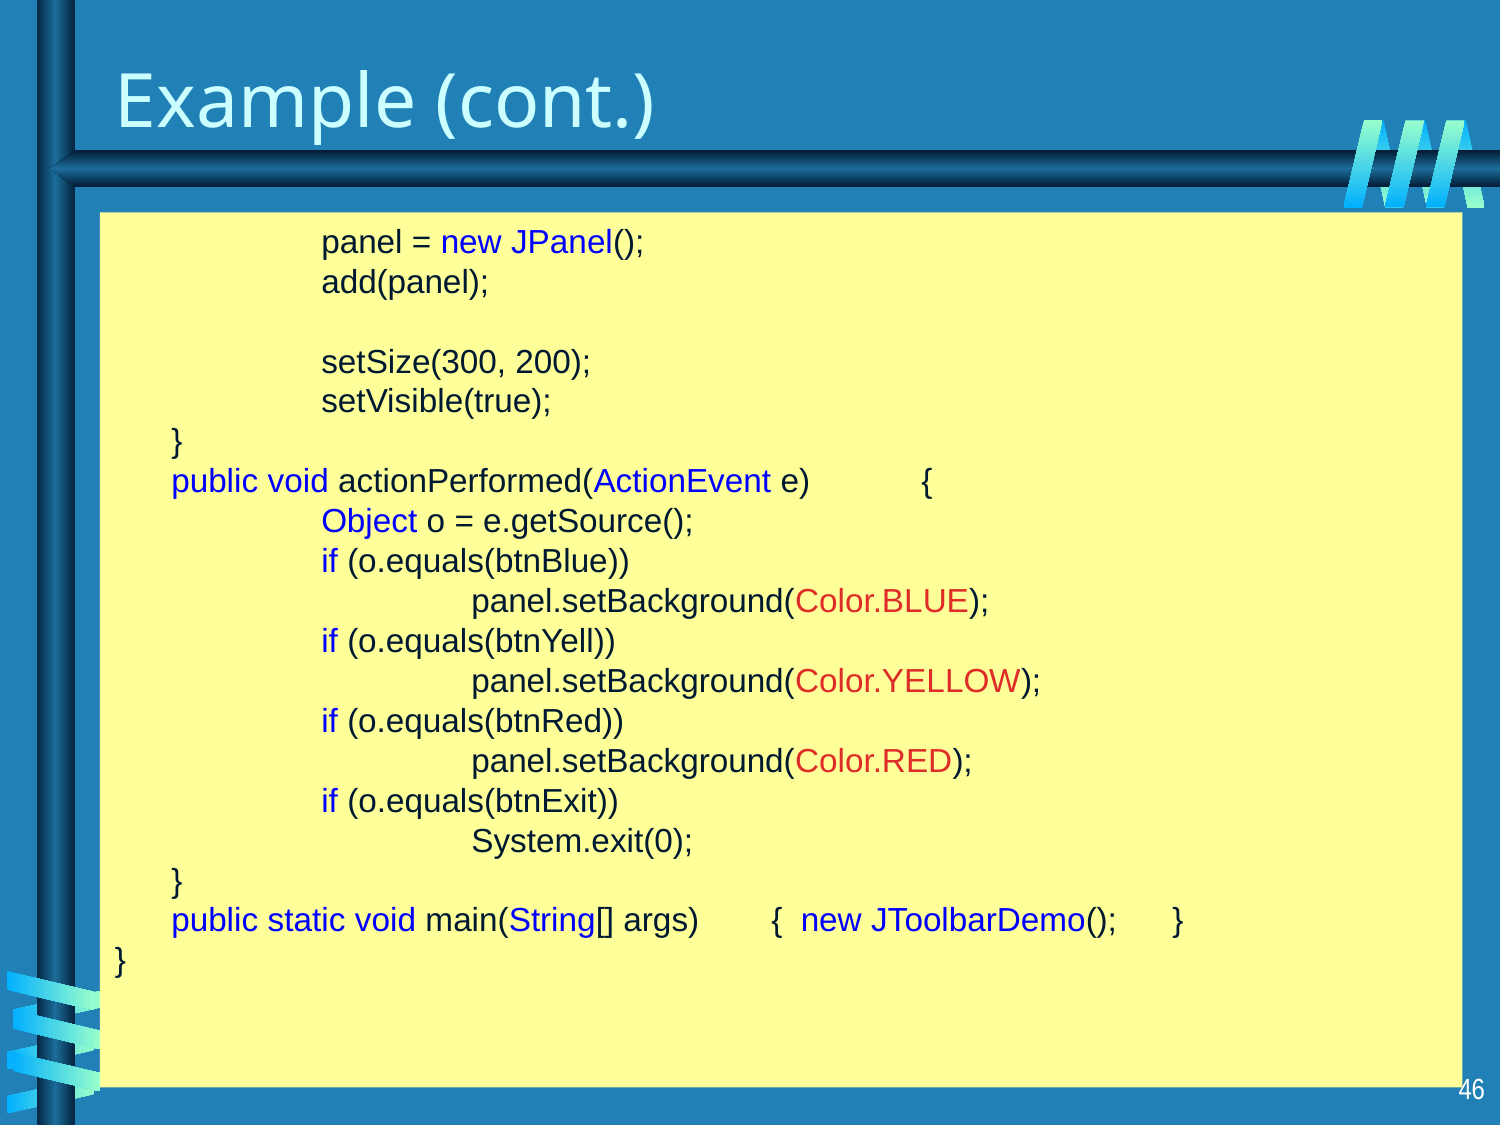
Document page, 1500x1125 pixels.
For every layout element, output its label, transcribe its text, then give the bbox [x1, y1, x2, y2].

list panel = new JPanel(); add(panel); setSize(300, 200); setVisible(true); } public void actionPerformed(ActionEvent e) { Object o = e.getSource(); if (o.equals(btnBlue)) panel.setBackground(Color.BLUE); if (o.equals(btnYell)) panel.setBackground(Color.YELLOW); if (o.equals(btnRed)) panel.setBackground(Color.RED); if (o.equals(btnExit)) System.exit(0); } public static void main(String[] args) { new JToolbarDemo(); } } [99, 212, 1463, 1088]
slide_number 46 [1436, 1062, 1500, 1113]
title Example (cont.) [99, 37, 1463, 151]
